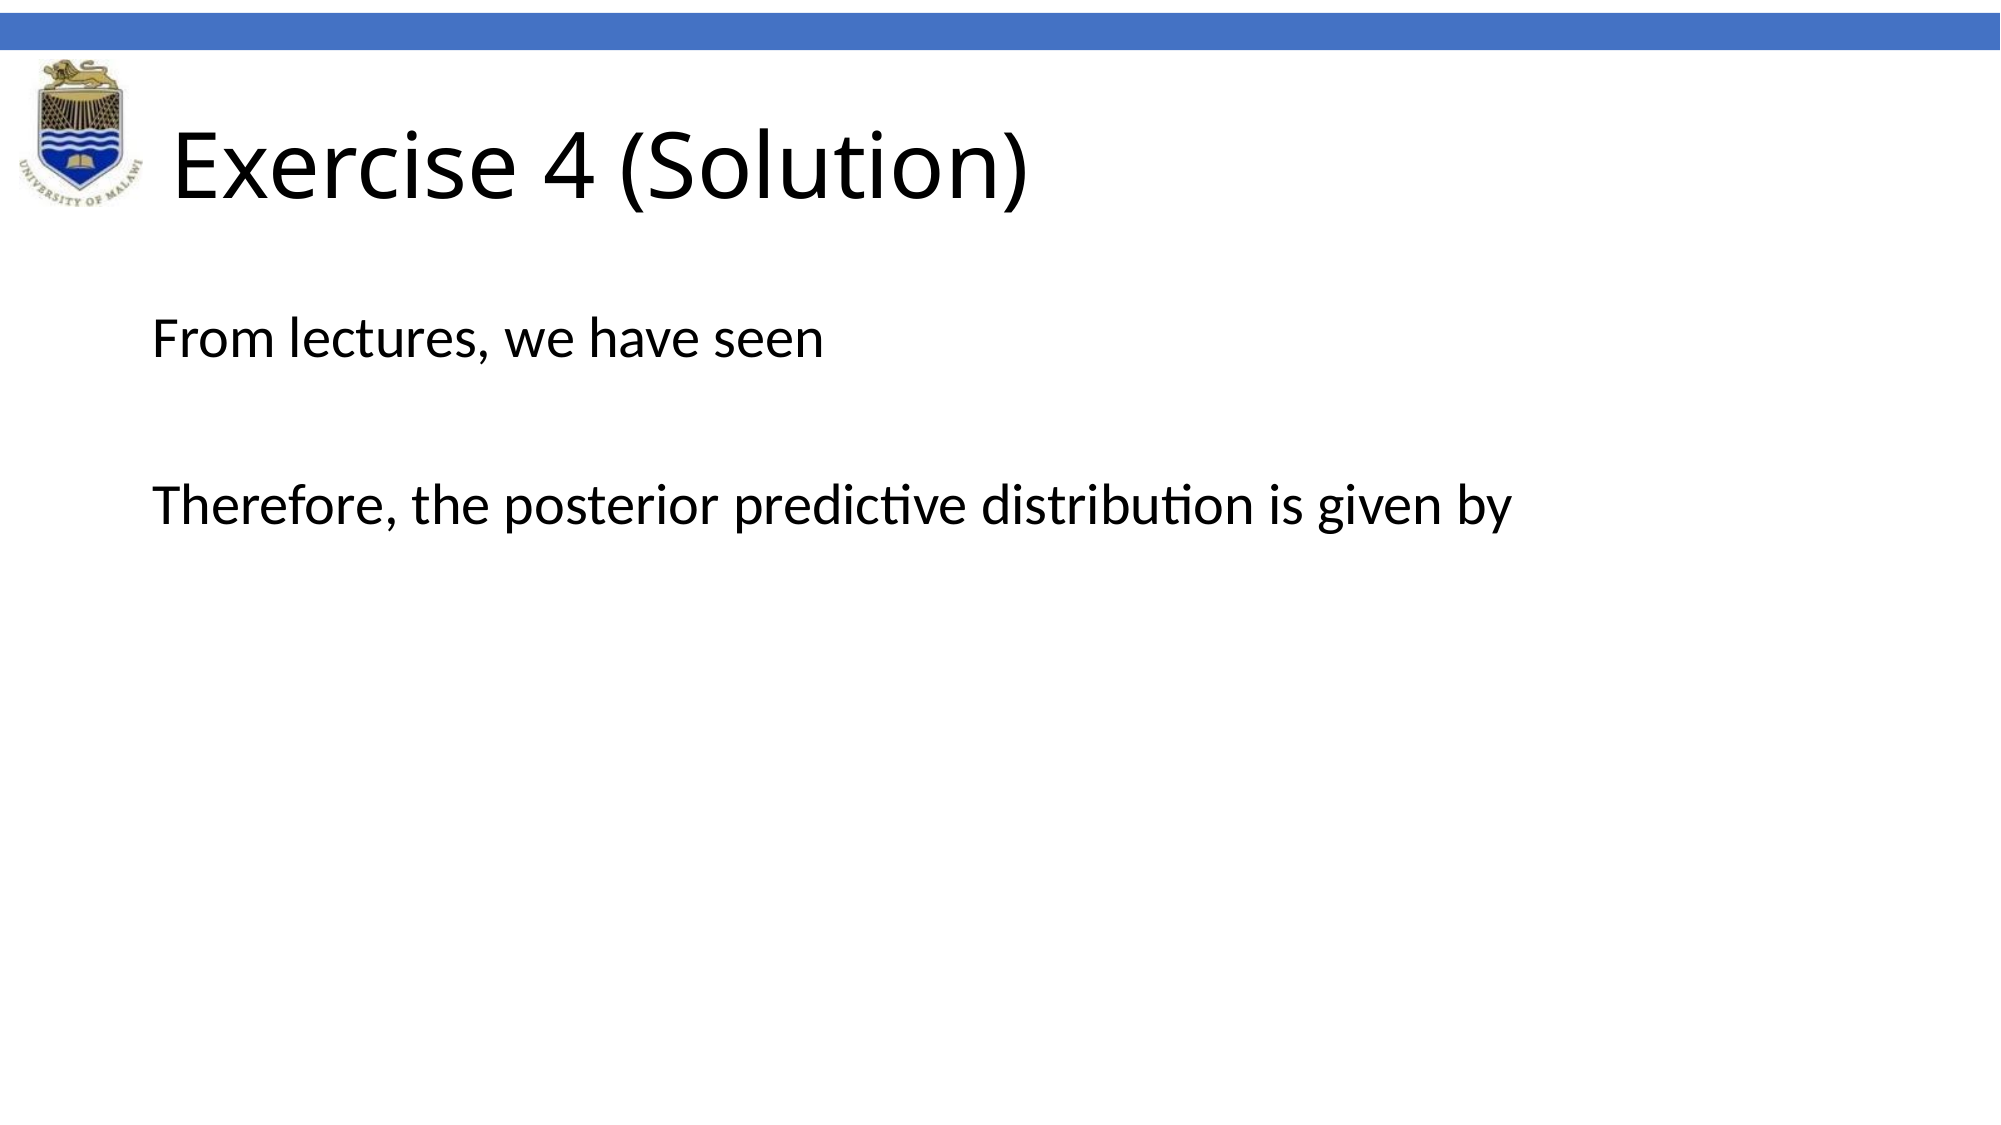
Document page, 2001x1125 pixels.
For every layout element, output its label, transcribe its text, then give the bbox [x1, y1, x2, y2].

picture [19, 59, 143, 207]
title Exercise 4 (Solution) [155, 59, 1851, 278]
